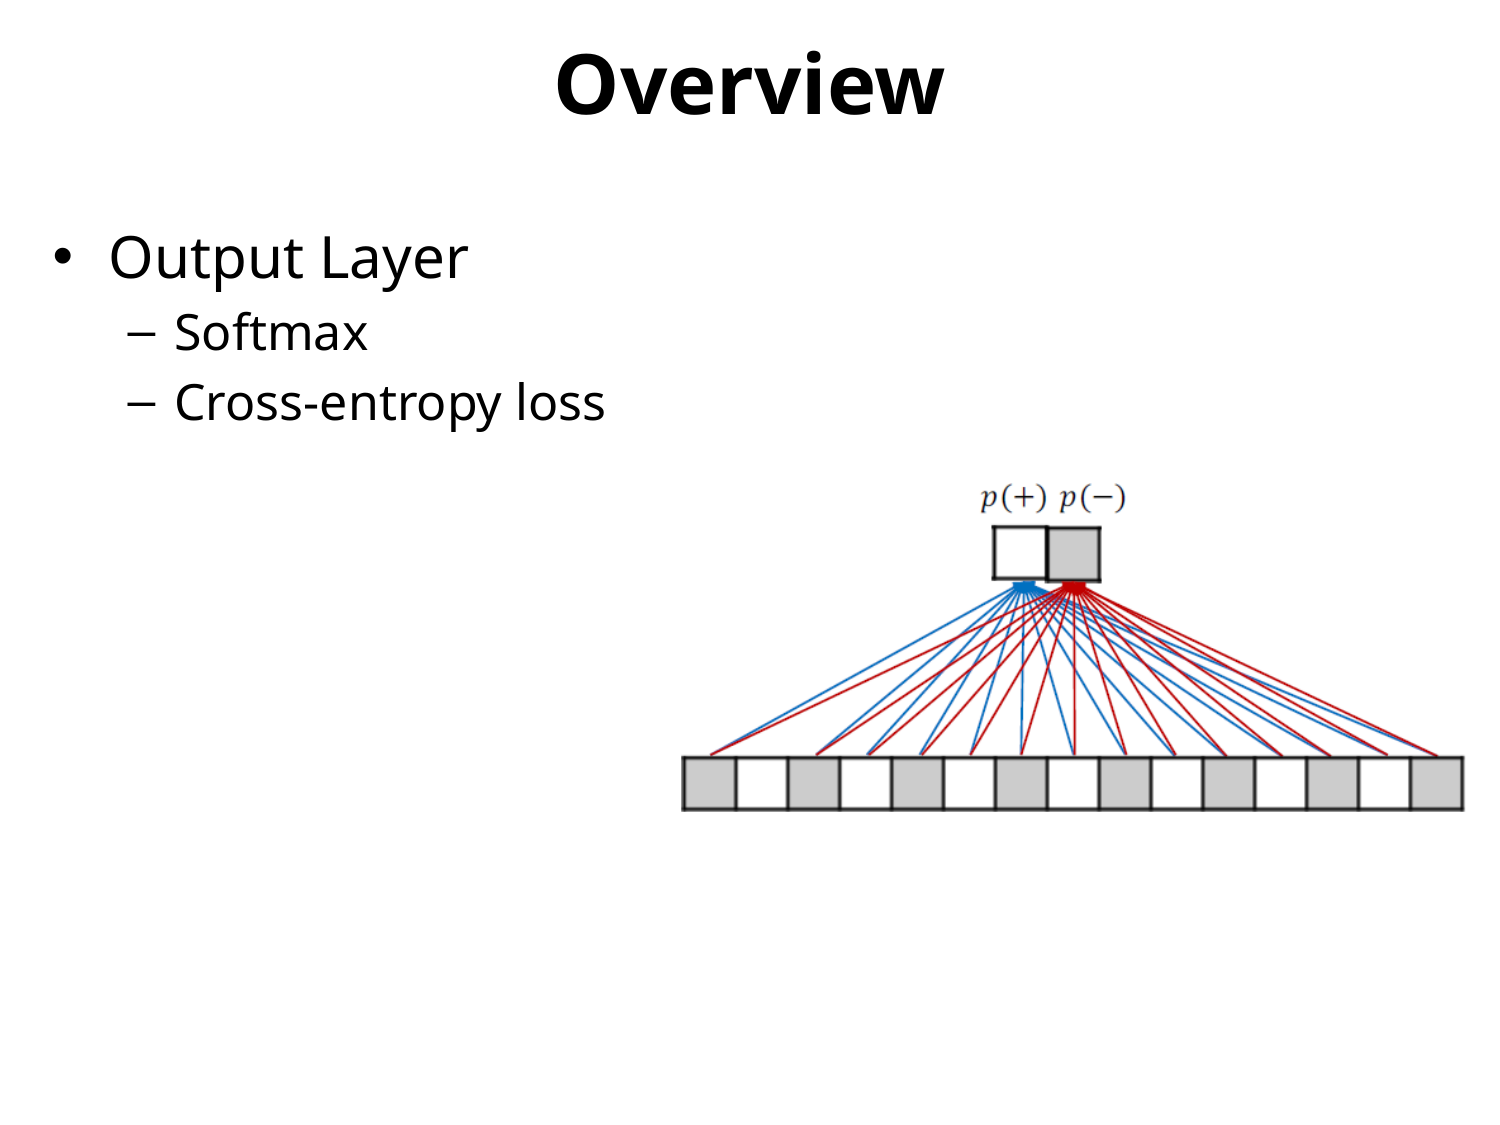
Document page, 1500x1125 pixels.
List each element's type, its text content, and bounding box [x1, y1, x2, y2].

picture [674, 458, 1487, 830]
list Output Layer Softmax Cross-entropy loss [37, 212, 1463, 1075]
title Overview [0, 0, 1500, 163]
